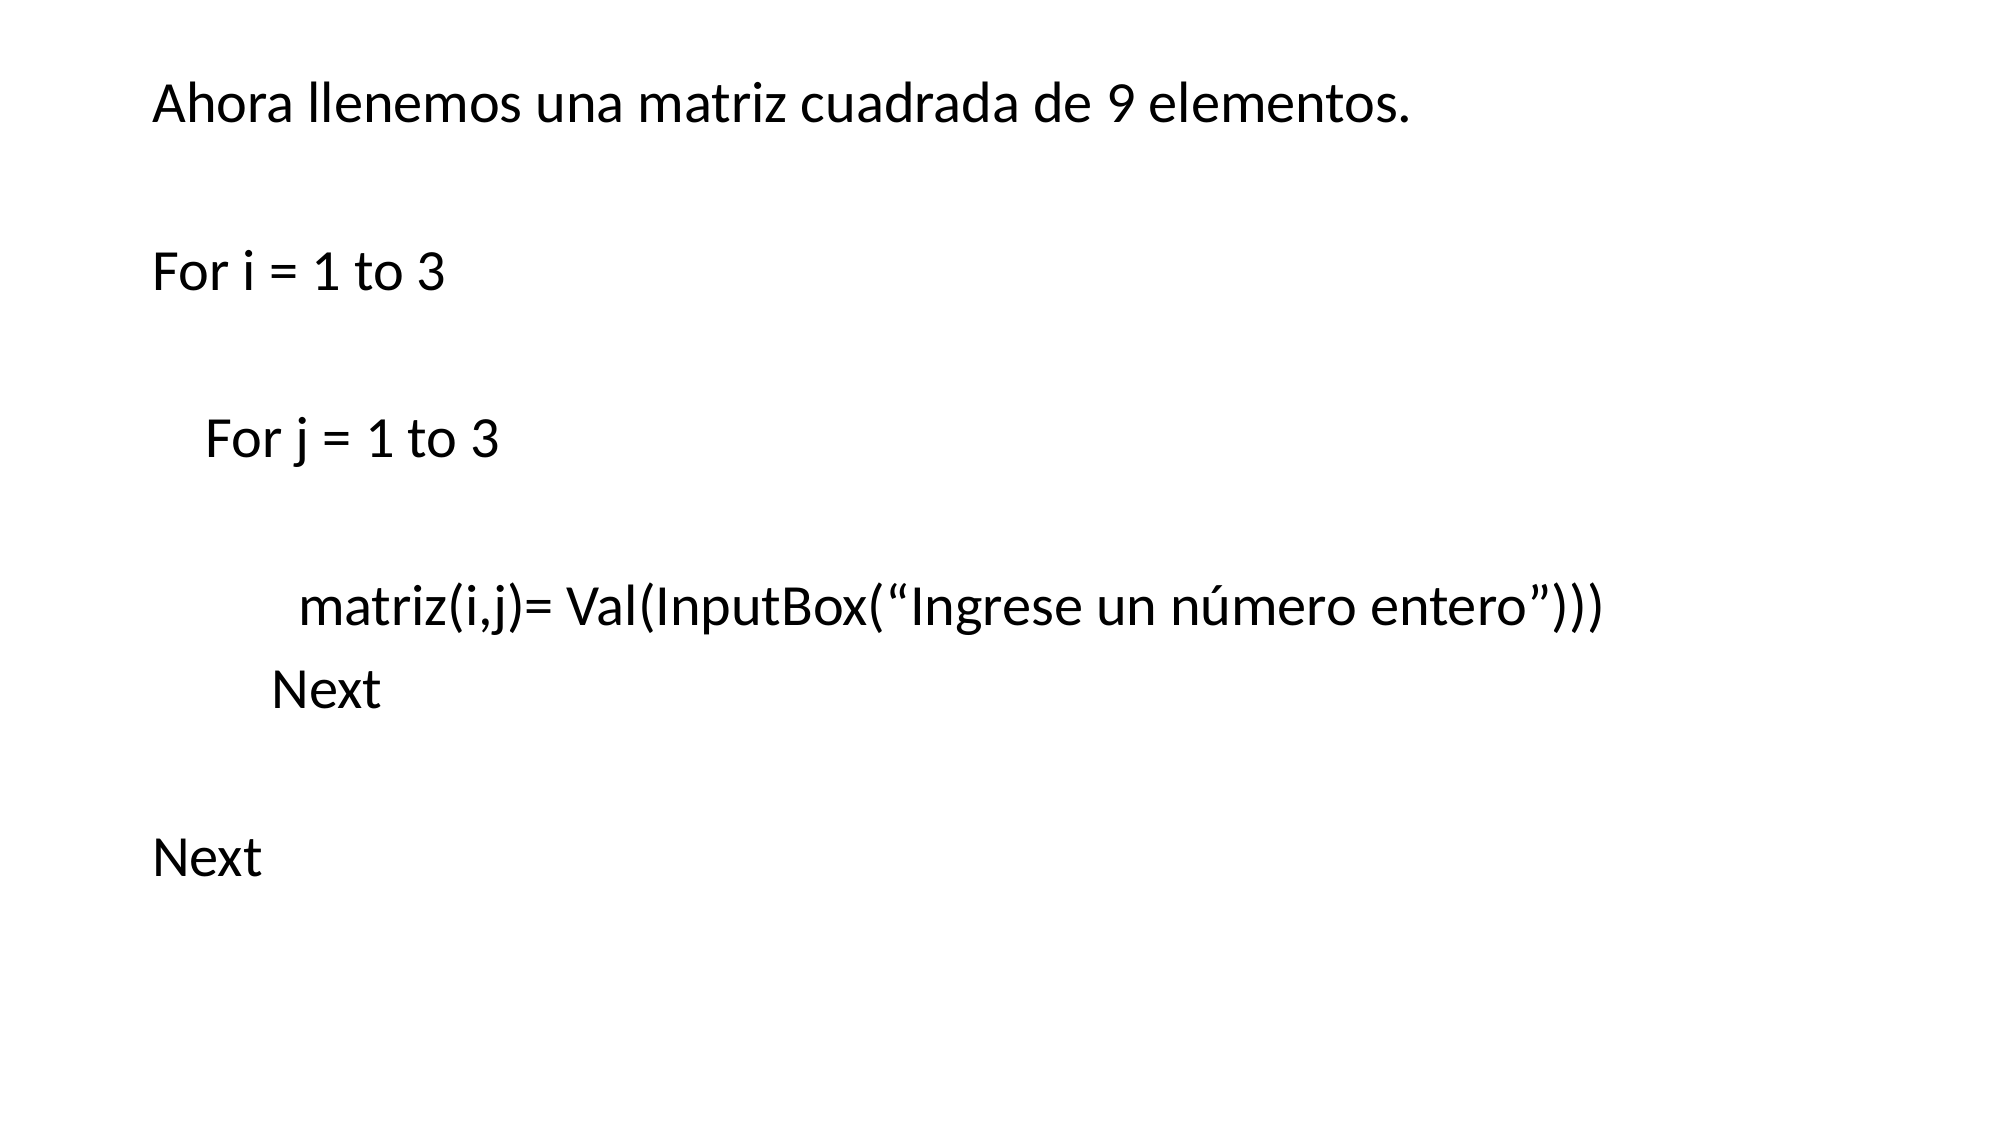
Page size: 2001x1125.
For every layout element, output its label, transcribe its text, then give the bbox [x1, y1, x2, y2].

list Ahora llenemos una matriz cuadrada de 9 elementos. For i = 1 to 3 For j = 1 to 3 matriz(i,j)= Val(InputBox(“Ingrese un número entero”))) Next Next [137, 64, 1863, 1014]
